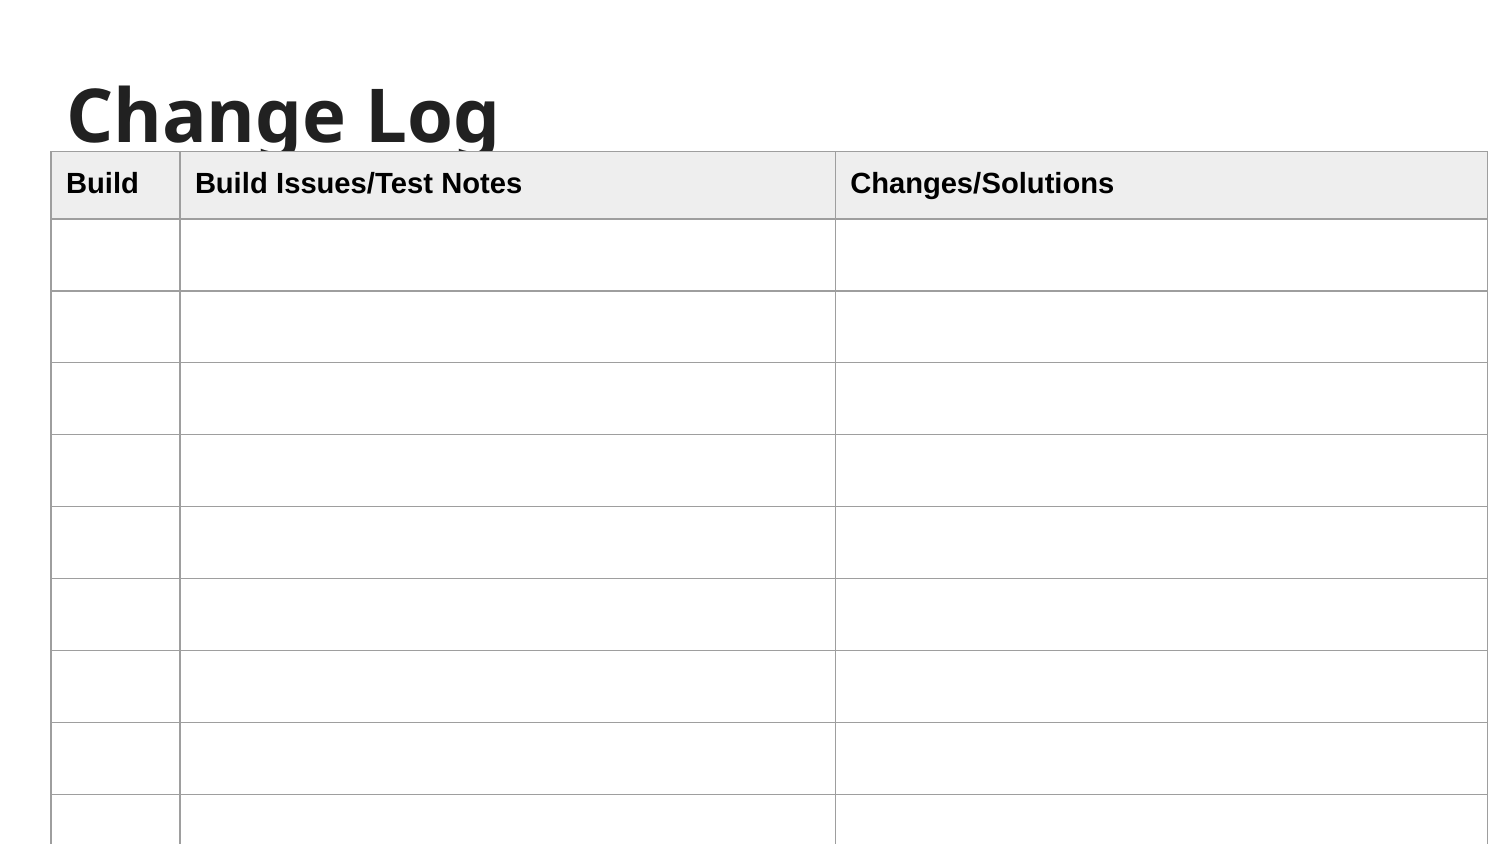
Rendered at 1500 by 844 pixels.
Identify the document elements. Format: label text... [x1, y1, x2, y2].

table_cell [181, 795, 835, 844]
table_cell [836, 795, 1487, 844]
table_cell [52, 435, 179, 506]
table_cell [181, 220, 835, 290]
table_cell [52, 292, 179, 362]
table_cell [52, 220, 179, 290]
title Change Log [51, 48, 1449, 151]
table_cell [181, 723, 835, 794]
table_header Build [52, 152, 179, 218]
table_cell [836, 579, 1487, 650]
table_cell [836, 435, 1487, 506]
table_cell [52, 579, 179, 650]
table_cell [181, 507, 835, 578]
table_cell [181, 651, 835, 722]
table_cell [836, 220, 1487, 290]
table_cell [836, 723, 1487, 794]
table_cell [52, 723, 179, 794]
table_cell [836, 292, 1487, 362]
table_cell [181, 579, 835, 650]
table_cell [836, 651, 1487, 722]
table_cell [52, 795, 179, 844]
table_cell [52, 363, 179, 434]
table_cell [52, 507, 179, 578]
table_cell [181, 435, 835, 506]
table_cell [181, 363, 835, 434]
table_header Build Issues/Test Notes [181, 152, 835, 218]
table_header Changes/Solutions [836, 152, 1487, 218]
table_cell [836, 363, 1487, 434]
table_cell [836, 507, 1487, 578]
table_cell [181, 292, 835, 362]
table_cell [52, 651, 179, 722]
